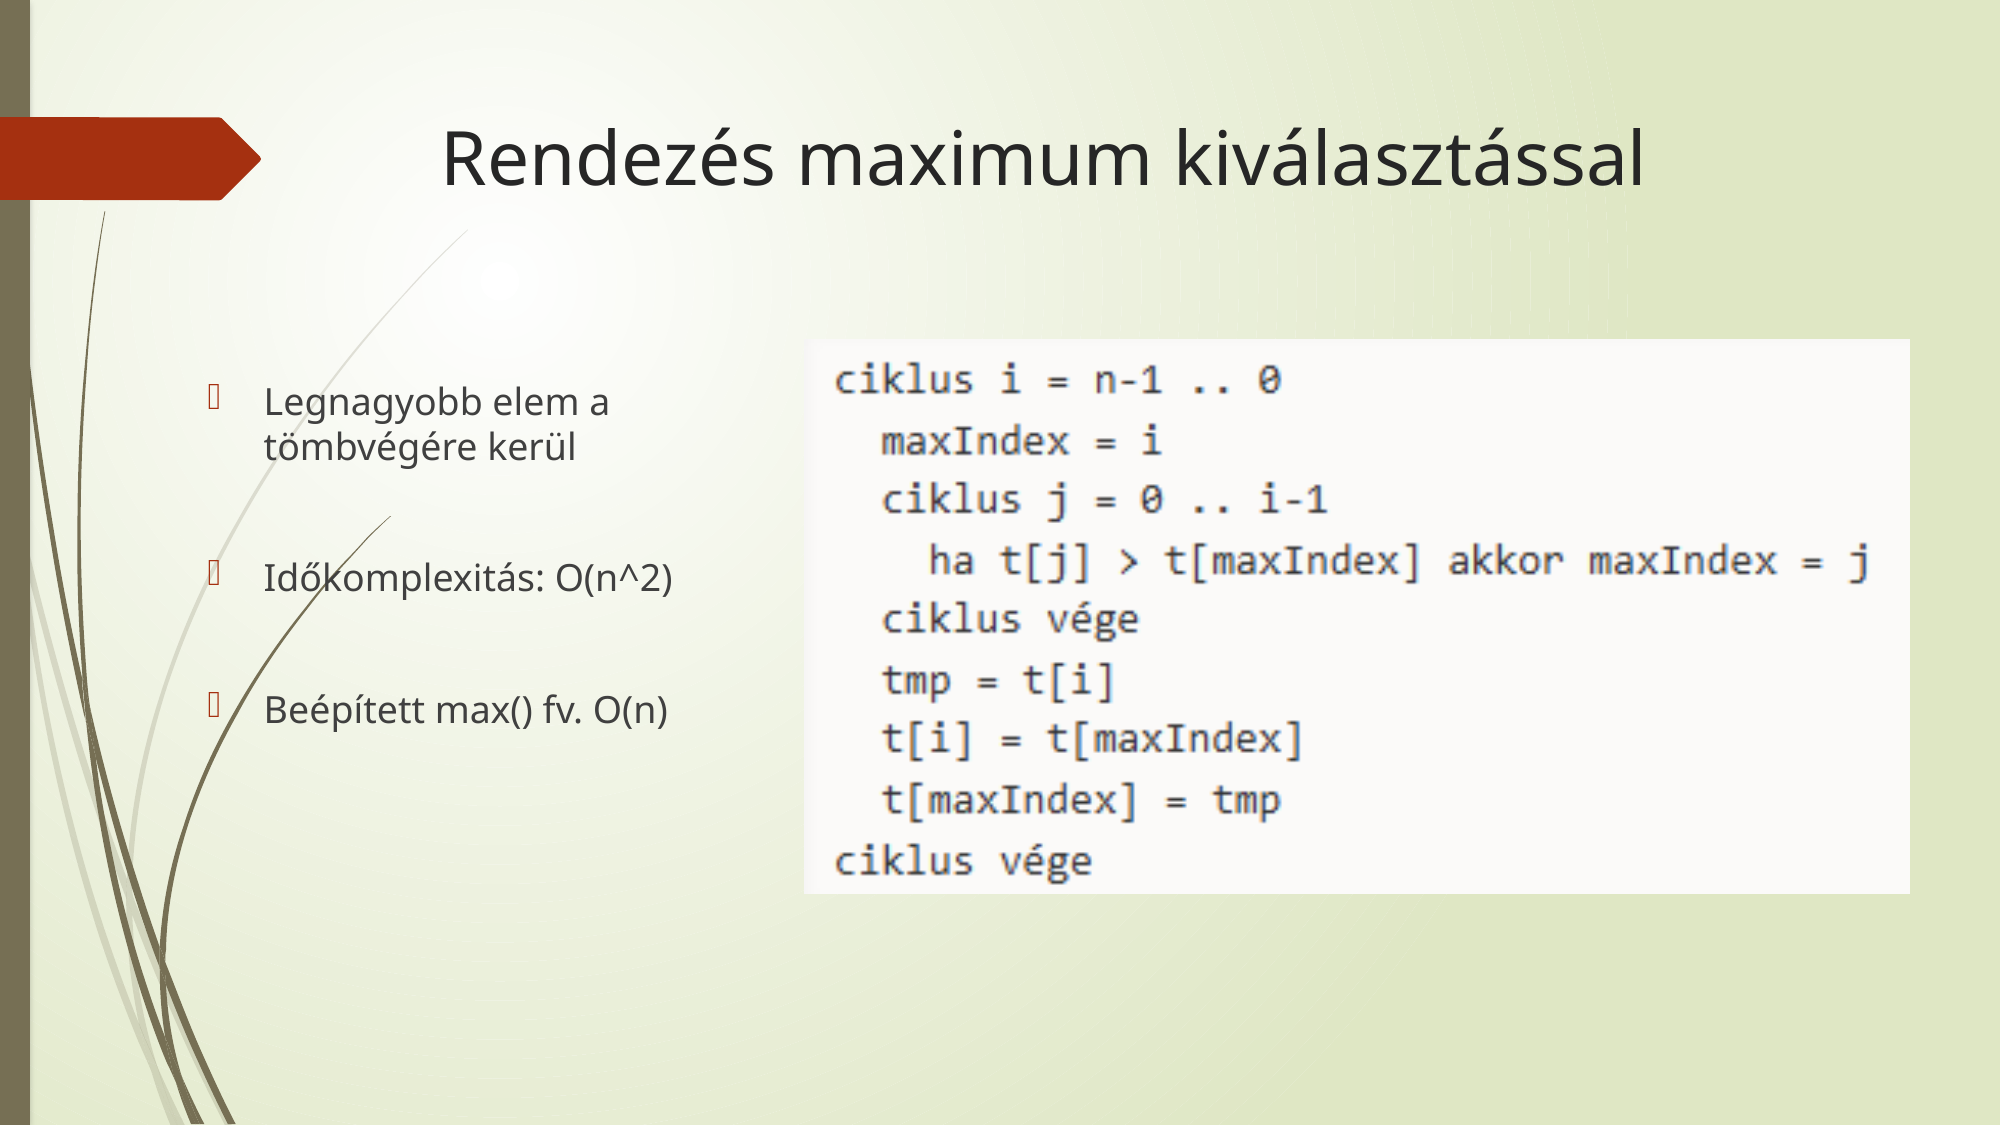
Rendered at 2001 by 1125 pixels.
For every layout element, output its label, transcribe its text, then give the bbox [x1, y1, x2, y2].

list Legnagyobb elem a tömbvégére kerül Időkomplexitás: O(n^2) Beépített max() fv. O(n) [192, 370, 832, 1072]
title Rendezés maximum kiválasztással [425, 102, 1888, 313]
picture [804, 339, 1910, 894]
